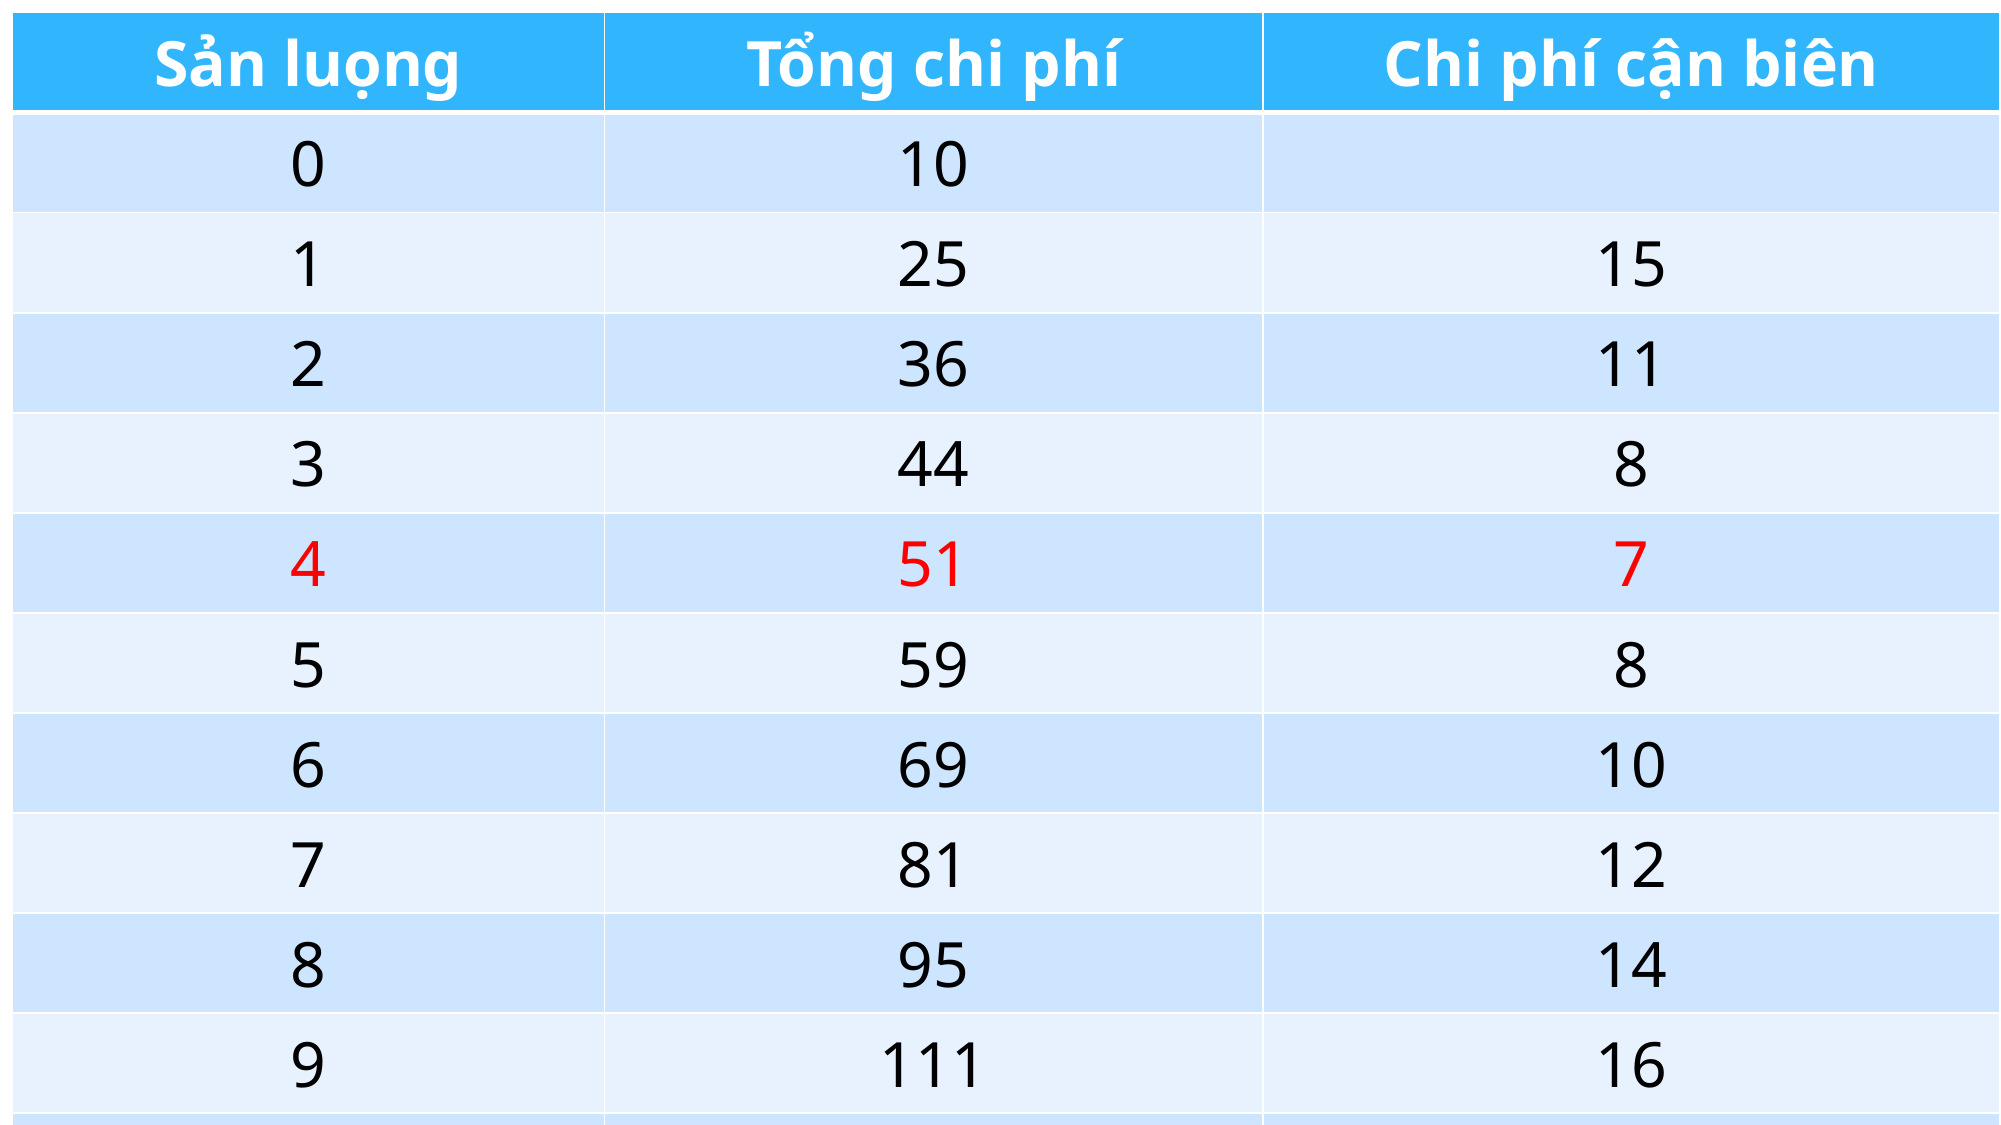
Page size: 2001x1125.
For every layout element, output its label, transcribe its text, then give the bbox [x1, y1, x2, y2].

table_cell 95 [605, 914, 1262, 1012]
table_header Tổng chi phí [605, 13, 1262, 110]
table_cell 7 [13, 814, 604, 912]
table_cell 4 [13, 514, 604, 612]
table_cell 12 [1264, 814, 1999, 912]
table_header Chi phí cận biên [1264, 13, 1999, 110]
table_cell 16 [1264, 1014, 1999, 1112]
table_cell 44 [605, 414, 1262, 512]
table_cell 10 [1264, 714, 1999, 812]
table_cell [1264, 115, 1999, 212]
table_cell 14 [1264, 914, 1999, 1012]
table_cell 111 [605, 1014, 1262, 1112]
table_cell 10 [605, 115, 1262, 212]
table_cell 18 [1264, 1114, 1999, 1125]
table_cell 6 [13, 714, 604, 812]
table_cell 8 [1264, 414, 1999, 512]
table_cell 9 [13, 1014, 604, 1112]
table_cell 51 [605, 514, 1262, 612]
table_cell 25 [605, 213, 1262, 312]
table_cell 36 [605, 314, 1262, 412]
table_cell 1 [13, 213, 604, 312]
table_cell 8 [13, 914, 604, 1012]
table_cell 59 [605, 614, 1262, 712]
table_cell 10 [13, 1114, 604, 1125]
table_cell 69 [605, 714, 1262, 812]
table_cell 81 [605, 814, 1262, 912]
table_cell 8 [1264, 614, 1999, 712]
table_cell 11 [1264, 314, 1999, 412]
table_cell 3 [13, 414, 604, 512]
table_cell 7 [1264, 514, 1999, 612]
table_cell 5 [13, 614, 604, 712]
table_cell 15 [1264, 213, 1999, 312]
table_cell 0 [13, 115, 604, 212]
table_header Sản luọng [13, 13, 604, 110]
table_cell 2 [13, 314, 604, 412]
table_cell 129 [605, 1114, 1262, 1125]
